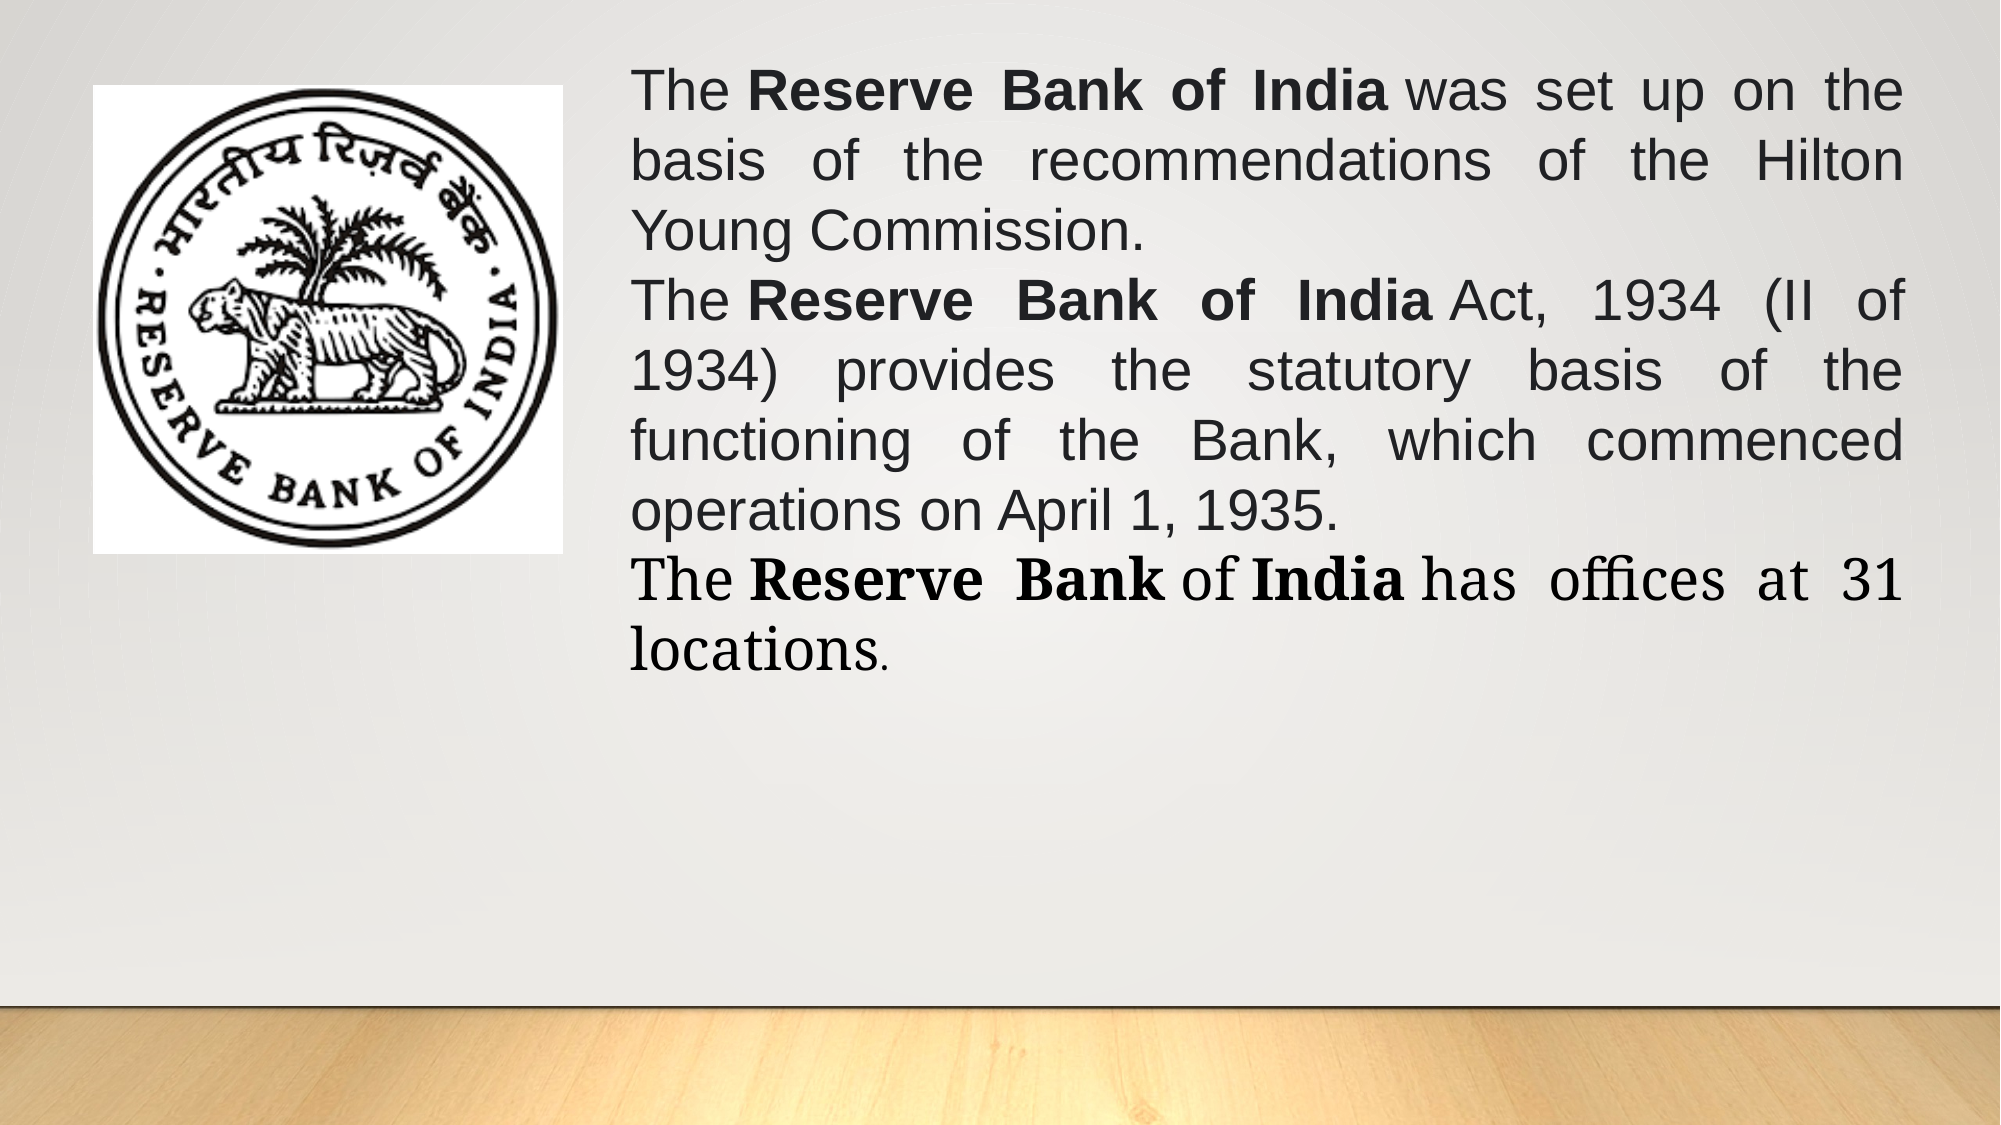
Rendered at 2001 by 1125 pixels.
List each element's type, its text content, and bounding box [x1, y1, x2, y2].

picture [0, 1006, 2000, 1125]
text_box The Reserve Bank of India was set up on the basis of the recommendations of the Hilton Young Commission. The Reserve Bank of India Act, 1934 (II of 1934) provides the statutory basis of the functioning of the Bank, which commenced operations on April 1, 1935. The Reserve Bank of India has offices at 31 locations. [615, 45, 1921, 690]
picture [93, 85, 563, 555]
